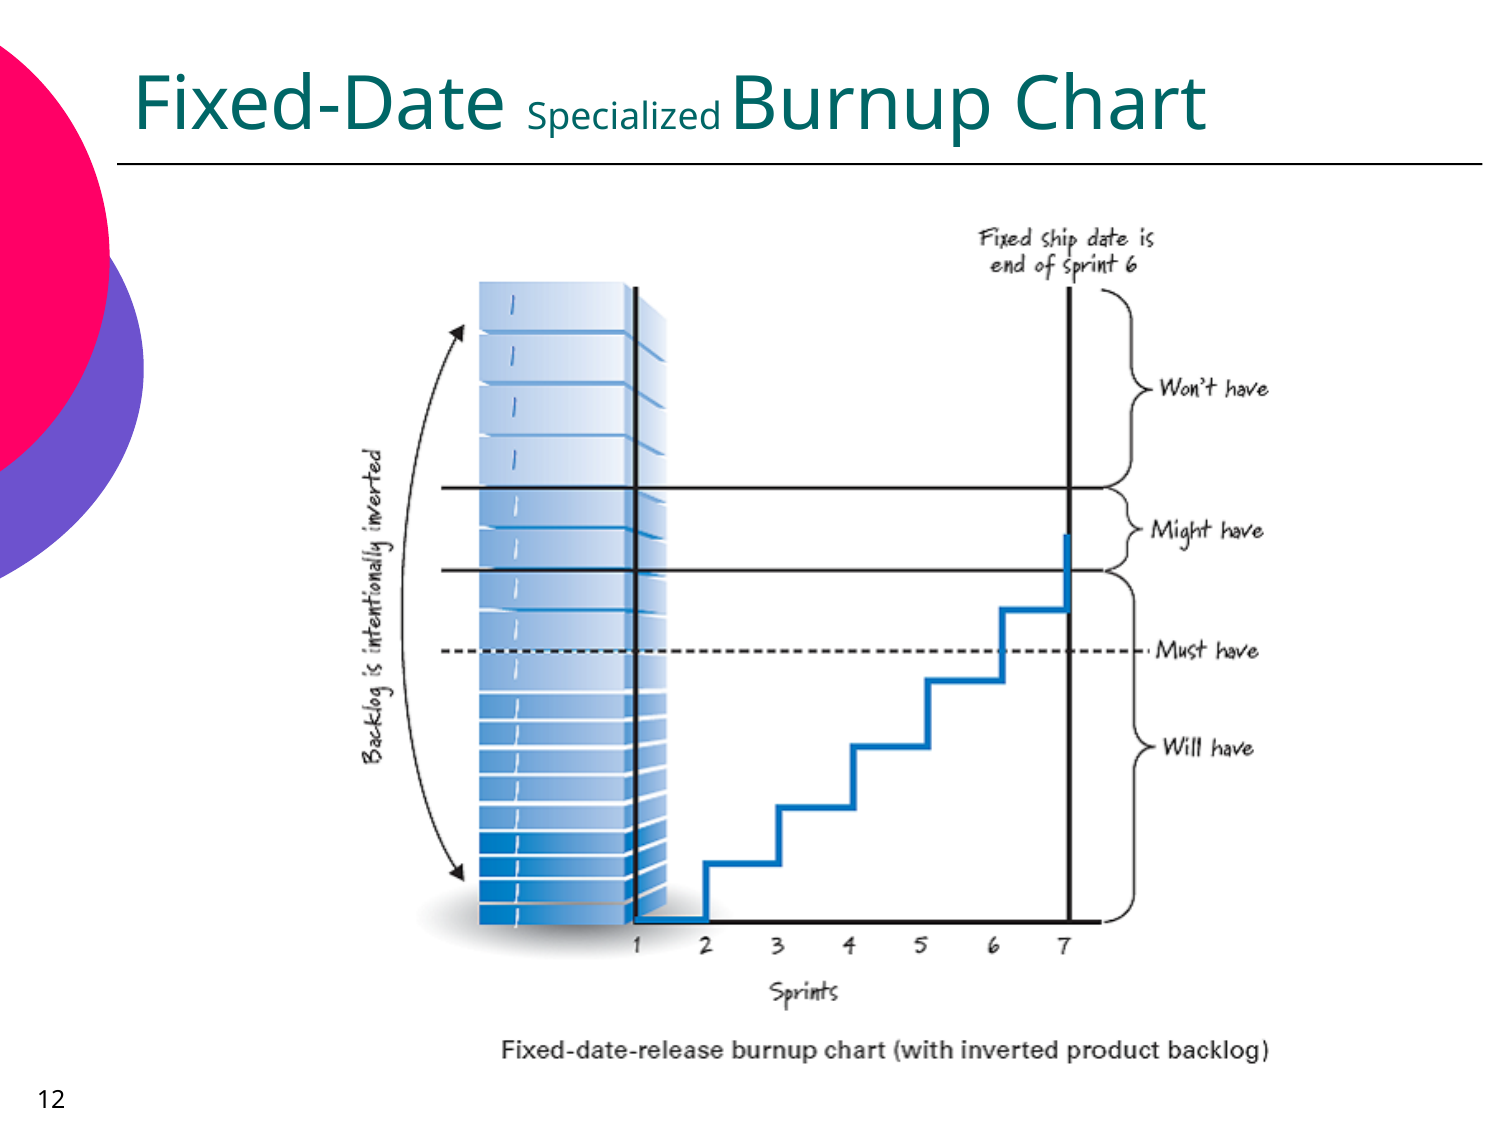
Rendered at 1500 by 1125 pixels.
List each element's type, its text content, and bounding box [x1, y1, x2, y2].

slide_number 12 [0, 1049, 81, 1125]
title Fixed-Date Specialized Burnup Chart [116, 11, 1500, 153]
picture [316, 221, 1293, 1078]
